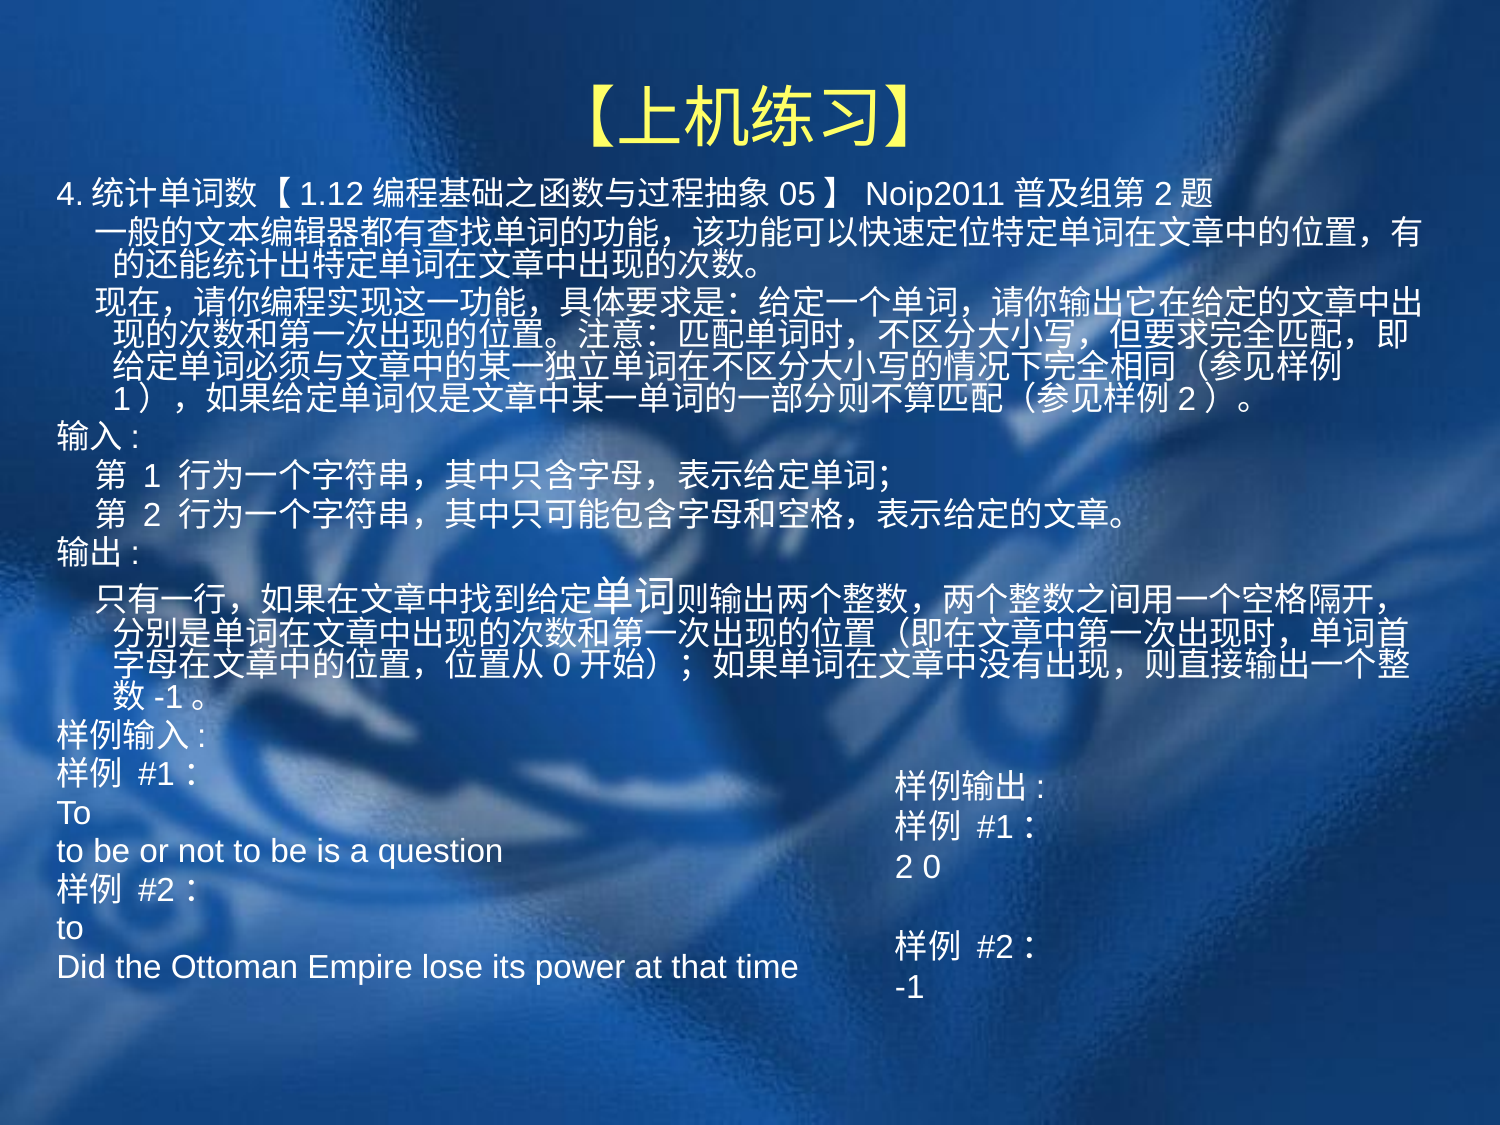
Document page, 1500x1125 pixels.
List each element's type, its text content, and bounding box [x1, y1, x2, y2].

picture [0, 0, 1500, 1125]
list 4.统计单词数【1.12编程基础之函数与过程抽象05】Noip2011普及组第2题 一般的文本编辑器都有查找单词的功能，该功能可以快速定位特定单词在文章中的位置，有的还能统计出特定单词在文章中出现的次数。 现在，请你编程实现这一功能，具体要求是：给定一个单词，请你输出它在给定的文章中出现的次数和第一次出现的位置。注意：匹配单词时，不区分大小写，但要求完全匹配，即给定单词必须与文章中的某一独立单词在不区分大小写的情况下完全相同（参见样例1），如果给定单词仅是文章中某一单词的一部分则不算匹配（参见样例2）。 输入: 第 1 行为一个字符串，其中只含字母，表示给定单词； 第 2 行为一个字符串，其中只可能包含字母和空格，表示给定的文章。 输出: 只有一行，如果在文章中找到给定单词则输出两个整数，两个整数之间用一个空格隔开，分别是单词在文章中出现的次数和第一次出现的位置（即在文章中第一次出现时，单词首字母在文章中的位置，位置从0开始）；如果单词在文章中没有出现，则直接输出一个整数-1。 样例输入: 样例 #1： To to be or not to be is a question 样例 #2： to Did the Ottoman Empire lose its power at that time [41, 172, 1448, 1107]
title 【上机练习】 [74, 45, 1426, 172]
text_box 样例输出: 样例 #1： 2 0 样例 #2： -1 [880, 758, 1341, 1013]
